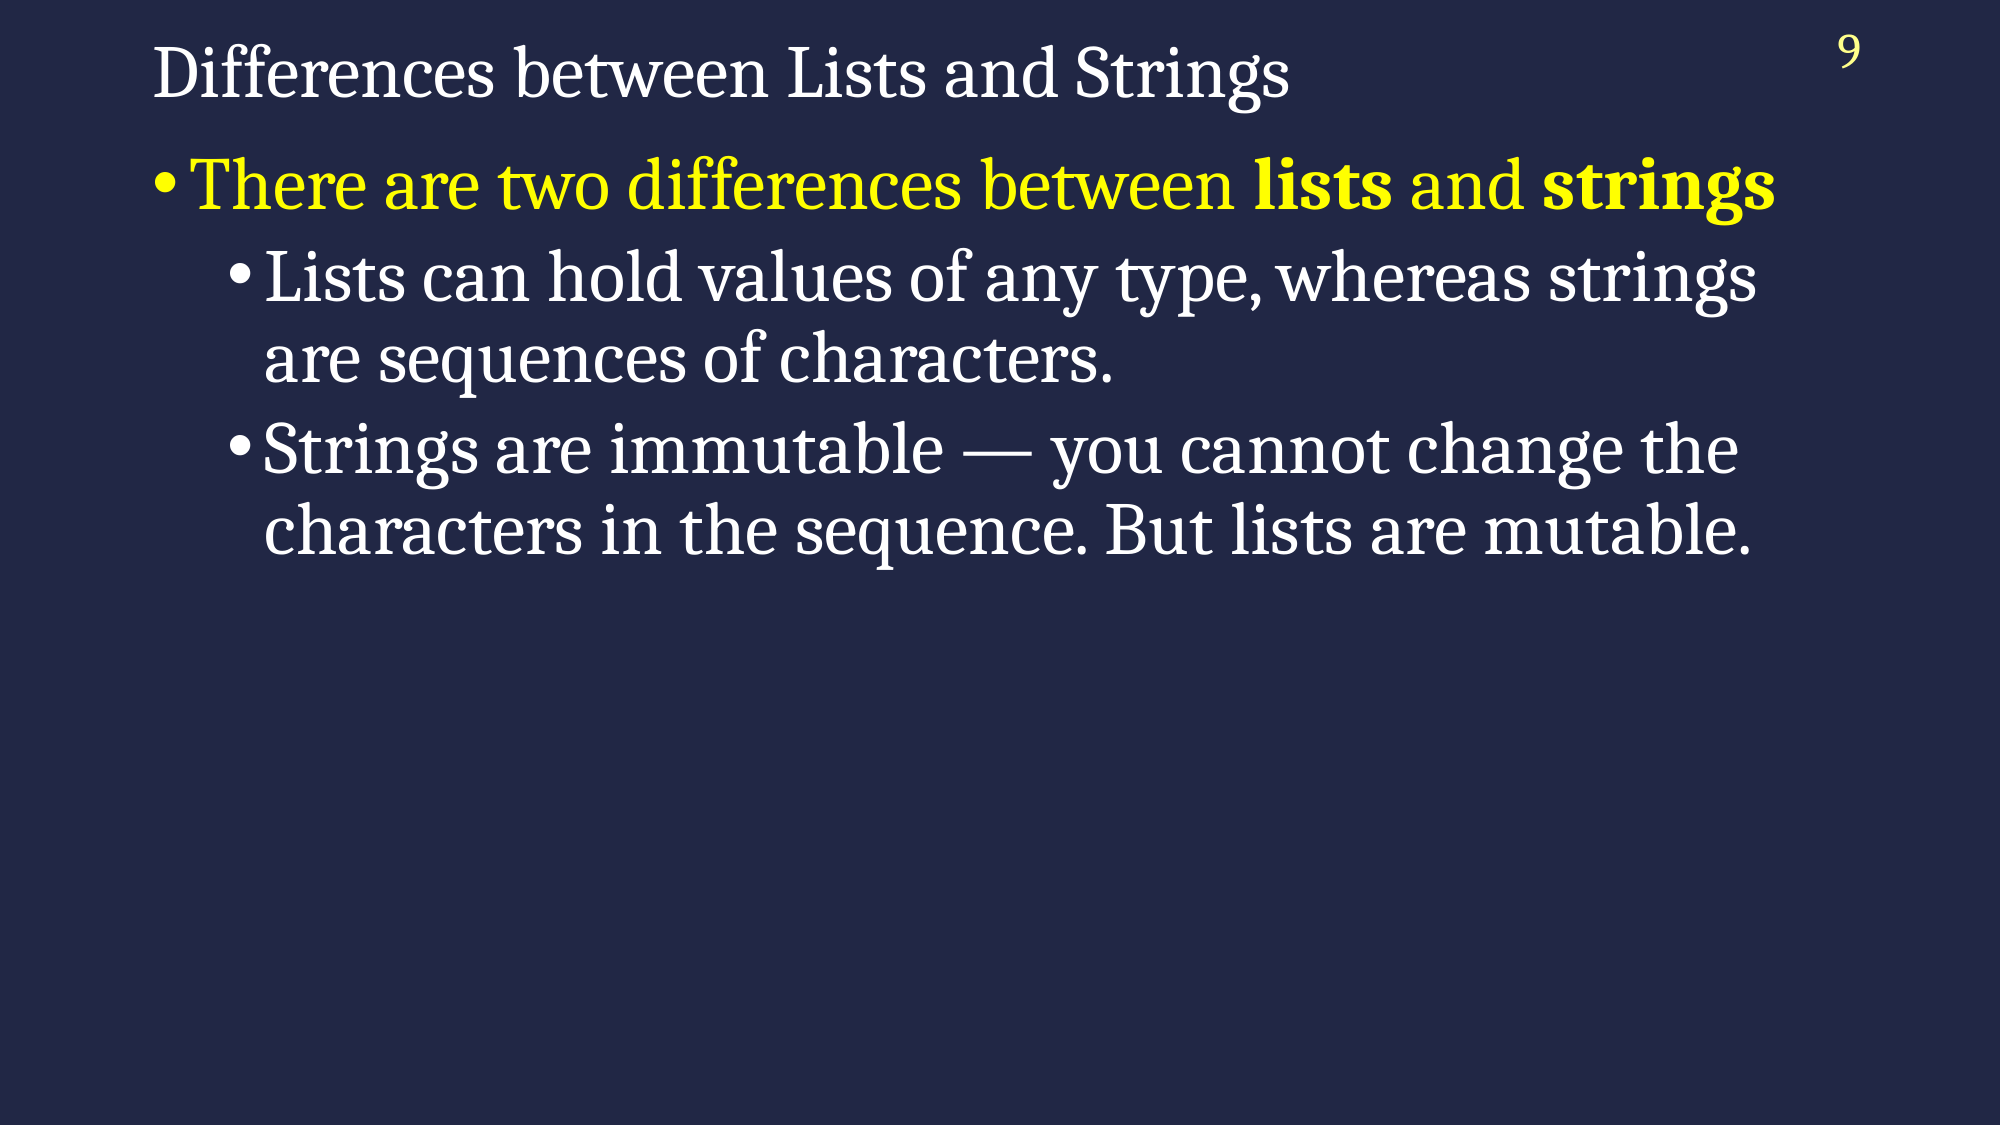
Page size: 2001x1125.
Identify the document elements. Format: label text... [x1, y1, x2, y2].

title Differences between Lists and Strings [137, 22, 1877, 125]
slide_number 9 [1760, 18, 1877, 79]
list There are two differences between lists and strings Lists can hold values of any type, whereas strings are sequences of characters. Strings are immutable — you cannot change the characters in the sequence. But lists are mutable. [137, 137, 1877, 1038]
